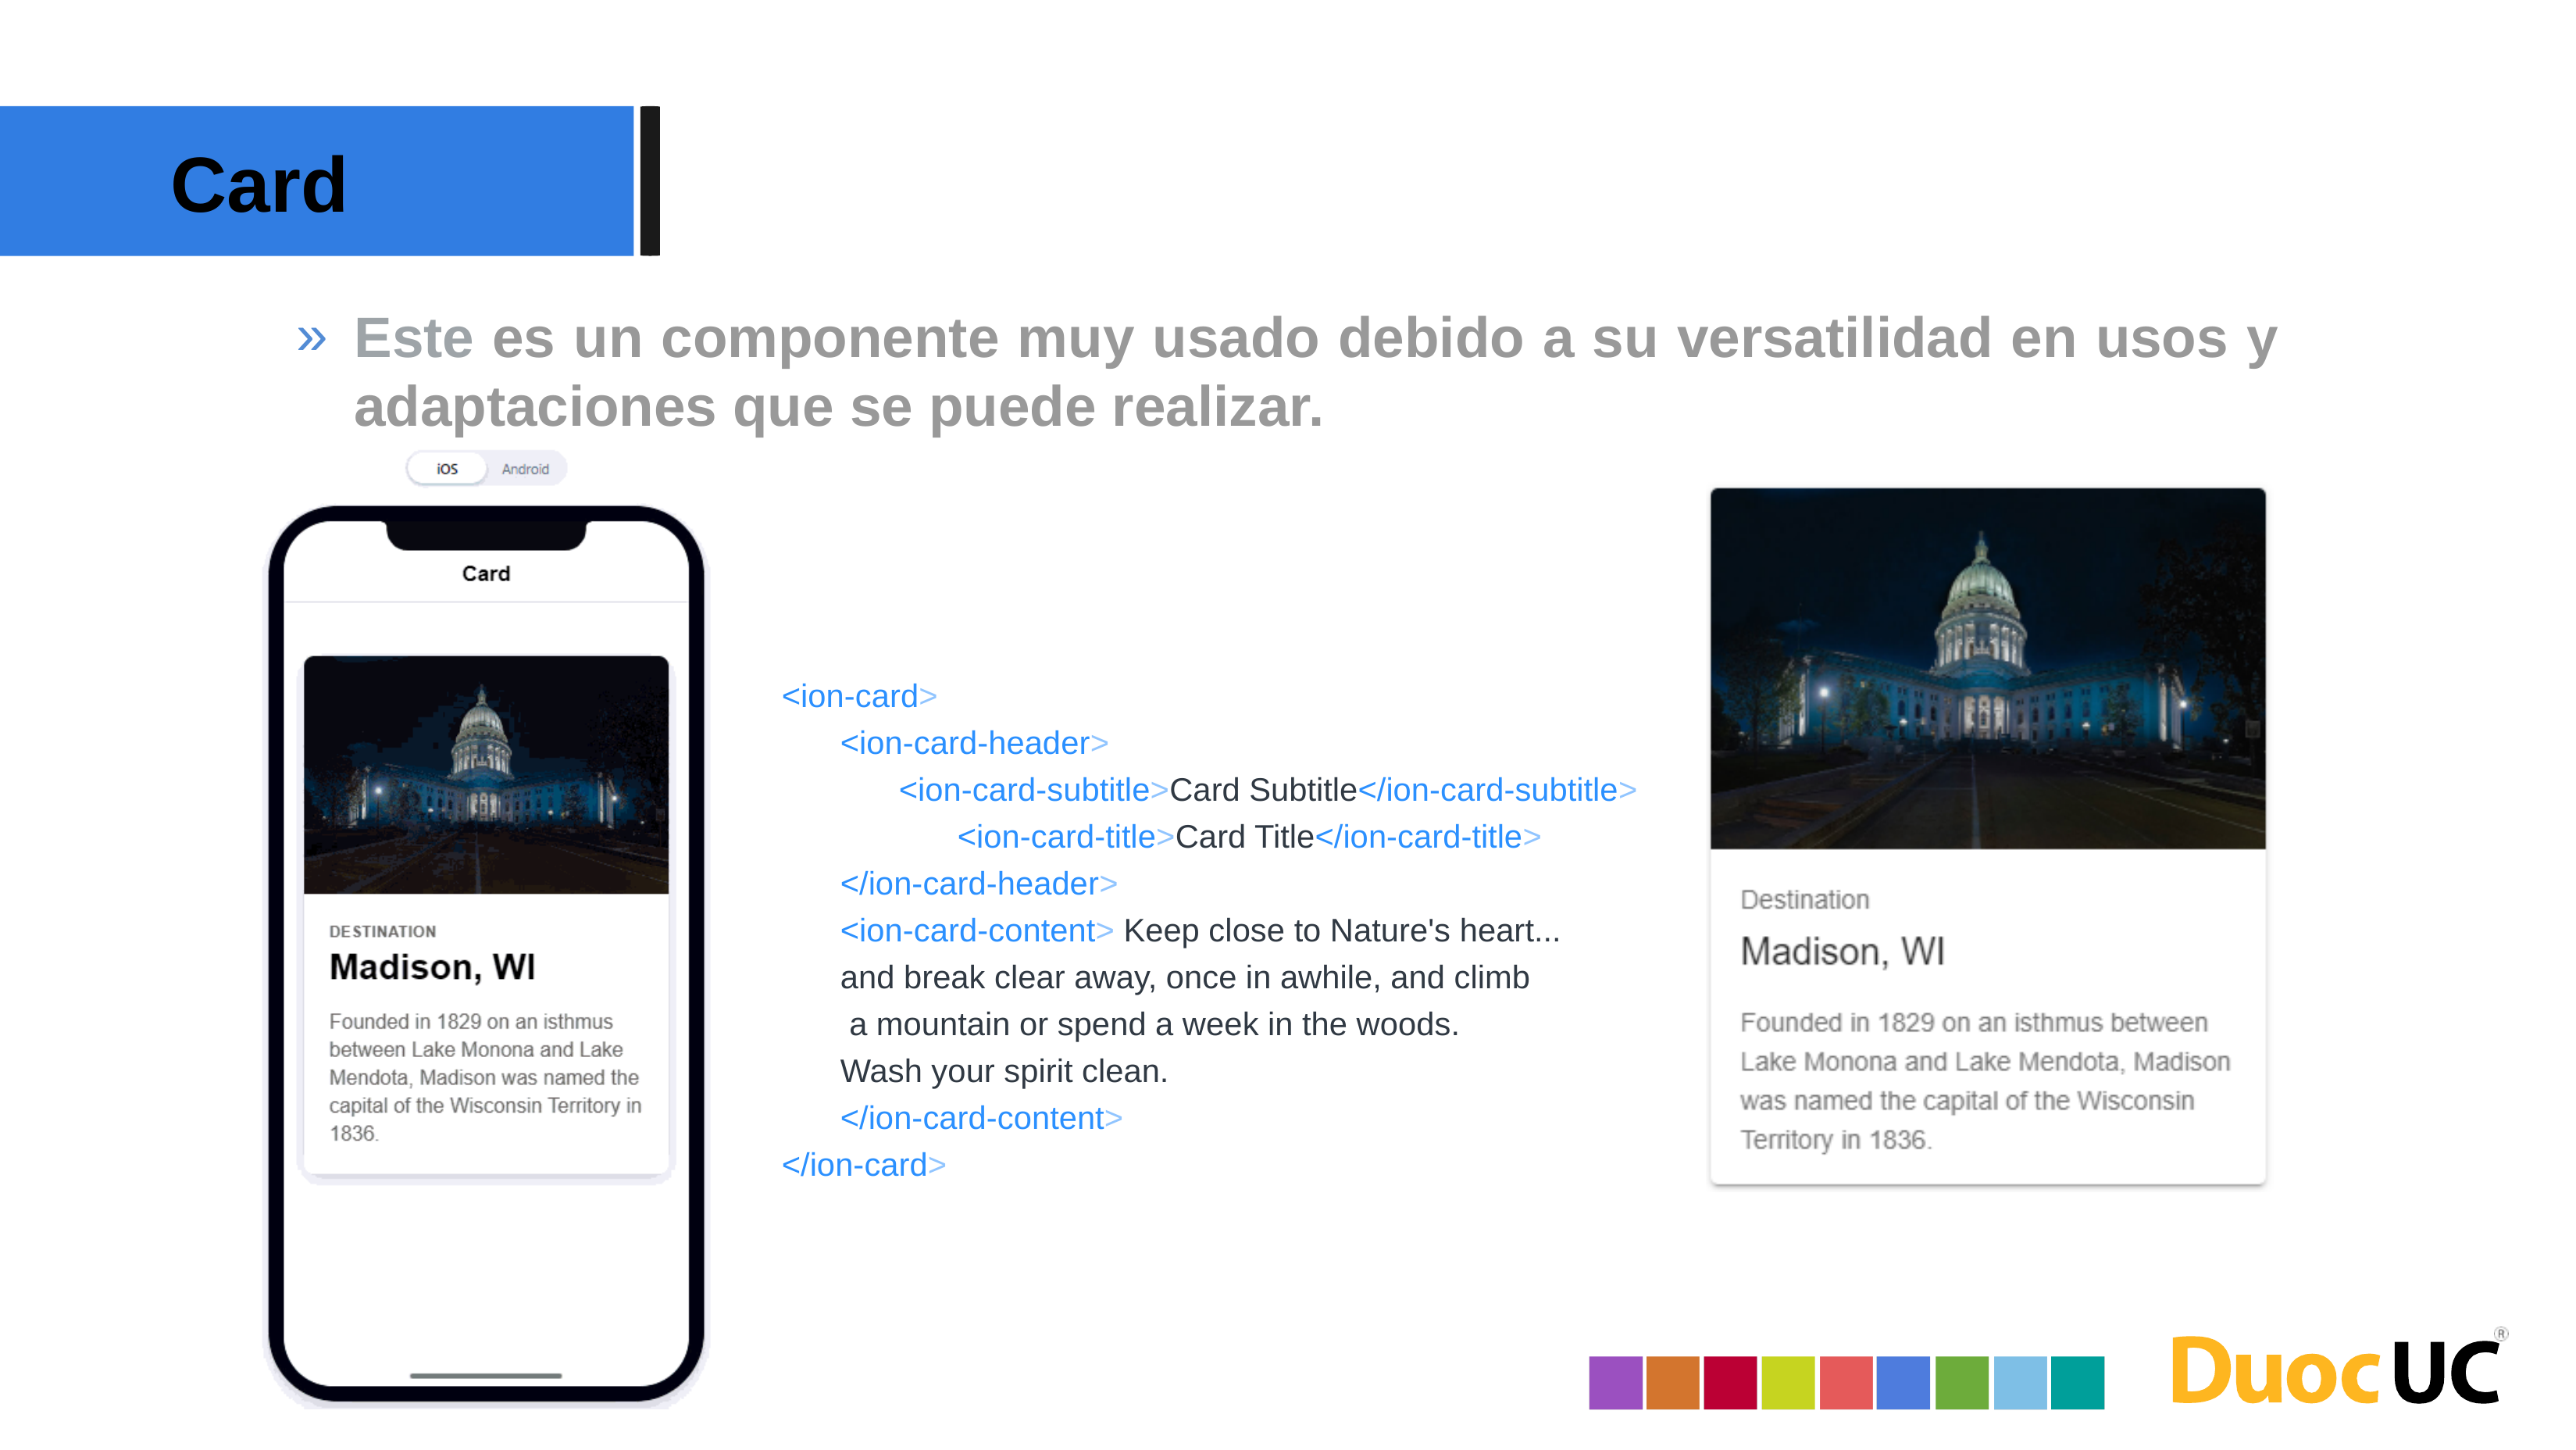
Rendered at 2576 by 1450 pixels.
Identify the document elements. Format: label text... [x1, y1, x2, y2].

picture [1579, 1327, 2121, 1434]
text_box Este es un componente muy usado debido a su versatilidad en usos y adaptaciones que se puede realizar. [295, 288, 2281, 438]
picture [2494, 1327, 2509, 1341]
picture [256, 438, 717, 1409]
list Card [170, 134, 606, 963]
picture [1706, 481, 2275, 1192]
text_box <ion-card> <ion-card-header> <ion-card-subtitle>Card Subtitle</ion-card-subtitle> <ion-card-title>Card Title</ion-card-title> </ion-card-header> <ion-card-content> Keep close to Nature's heart... and break clear away, once in awhile, and climb a mountain or spend a week in the woods. Wash your spirit clean. </ion-card-content> </ion-card> [769, 655, 1702, 1192]
